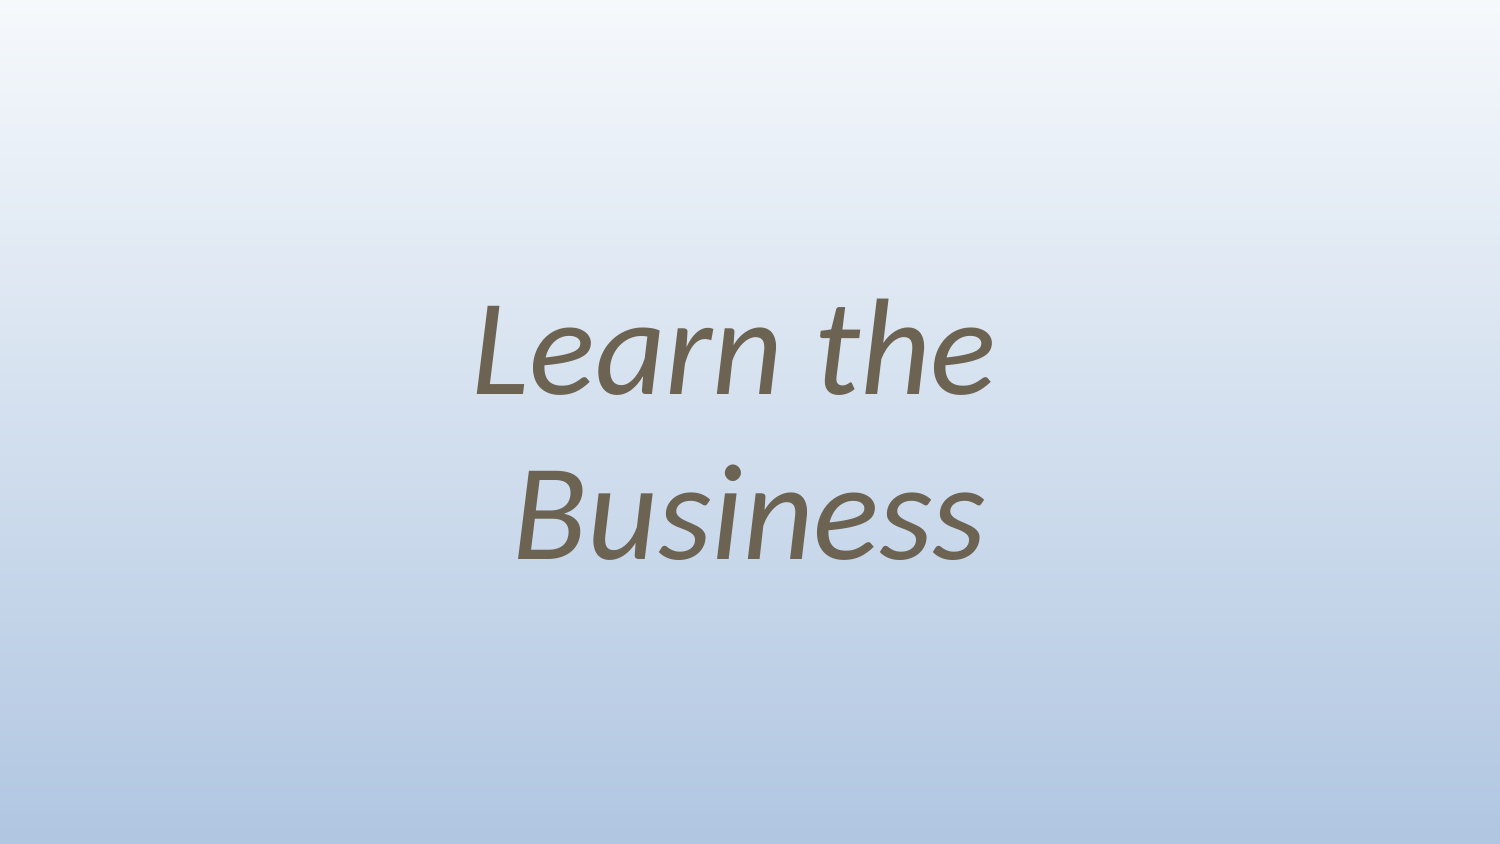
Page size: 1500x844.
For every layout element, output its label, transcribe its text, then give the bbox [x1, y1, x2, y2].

list Learn the Business [75, 143, 1425, 701]
